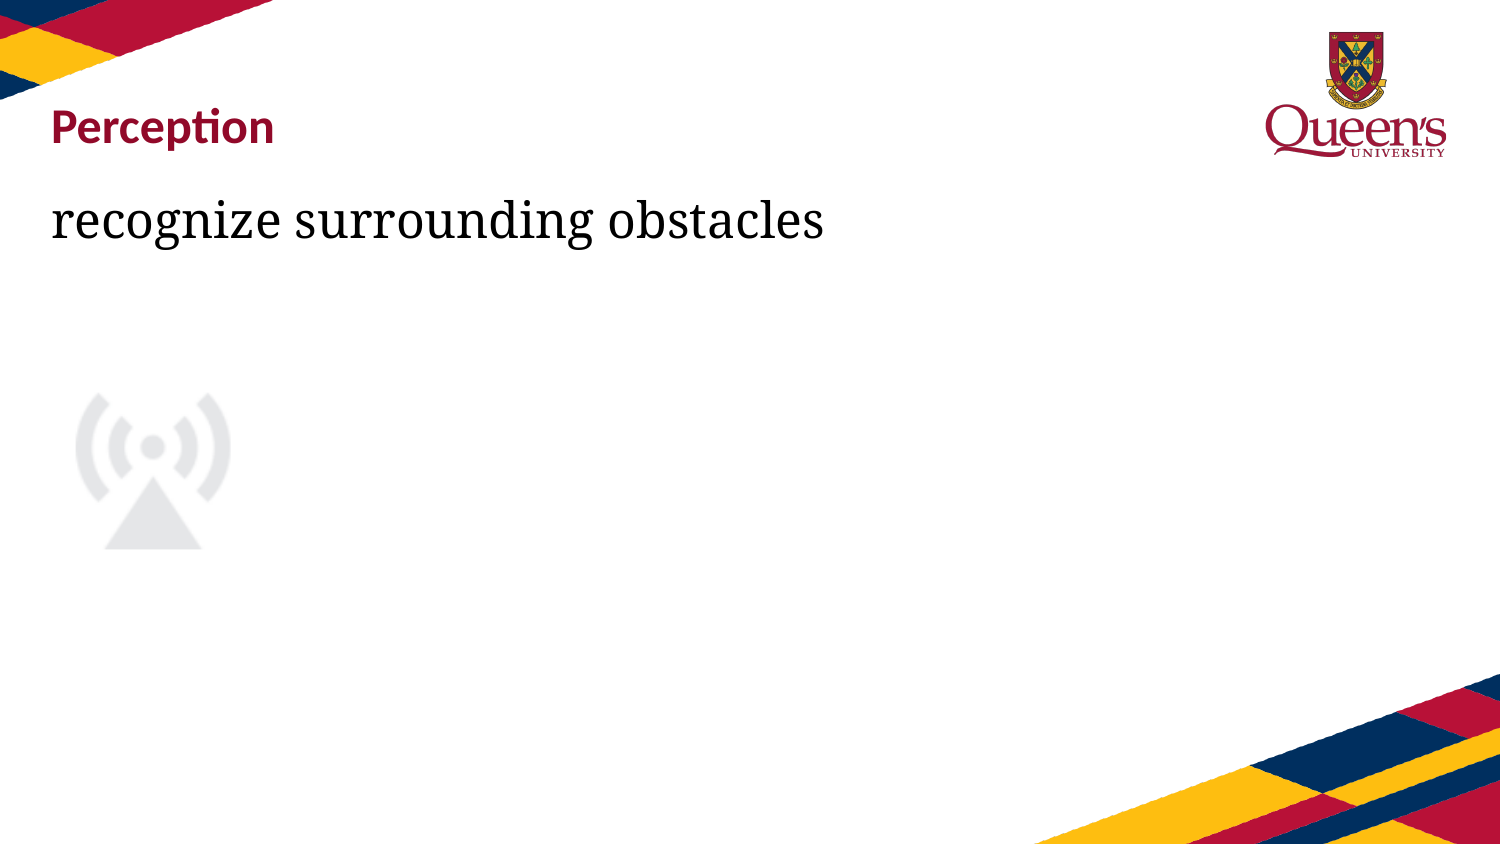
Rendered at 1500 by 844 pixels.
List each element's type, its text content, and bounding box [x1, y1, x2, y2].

list recognize surrounding obstacles [51, 189, 1449, 750]
title Perception [51, 72, 1449, 167]
picture [0, 0, 1500, 844]
